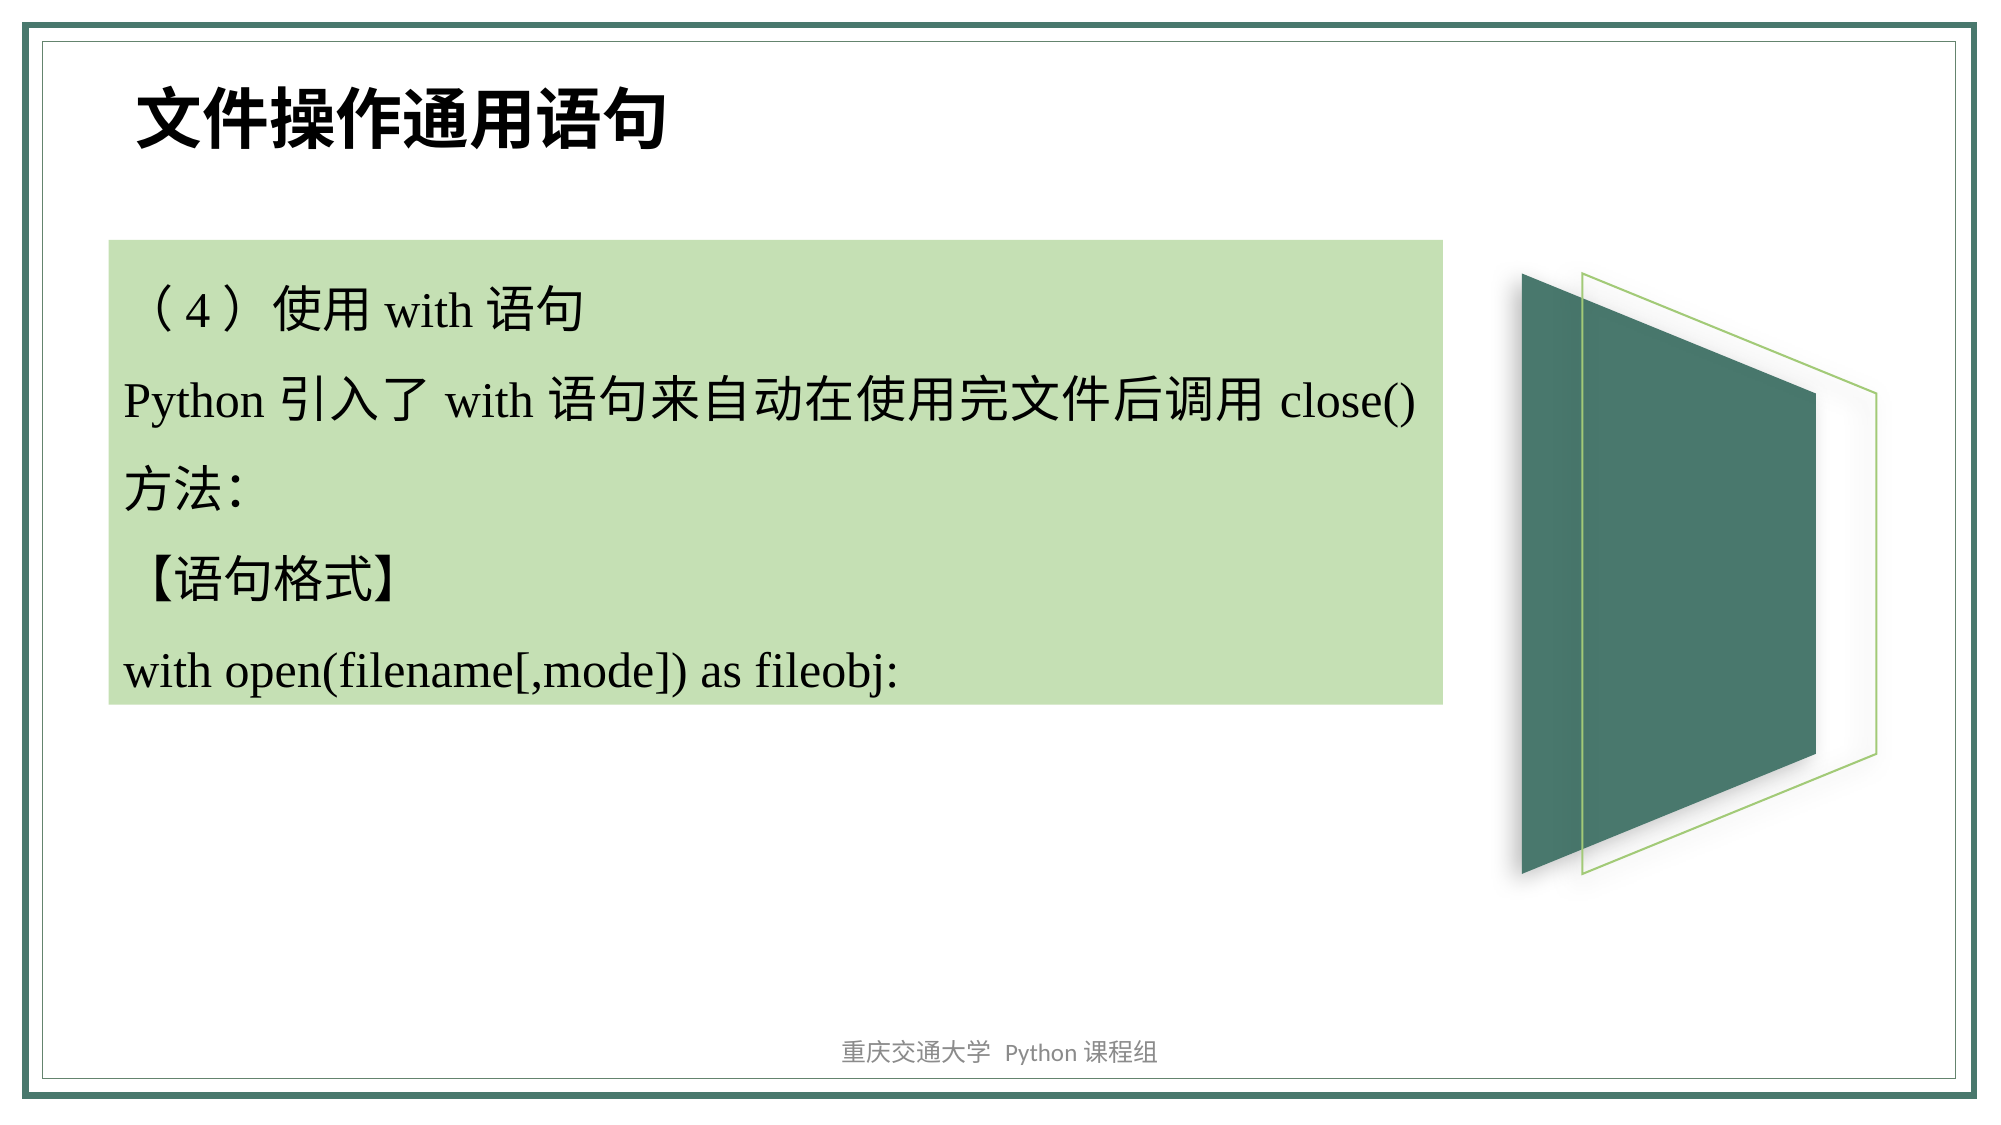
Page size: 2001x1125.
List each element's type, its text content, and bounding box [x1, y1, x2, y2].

text_box （4）使用with语句 Python引入了with语句来自动在使用完文件后调用close()方法： 【语句格式】 with open(filename[,mode]) as fileobj: [108, 239, 1443, 705]
footer 重庆交通大学 Python课程组 [662, 1021, 1338, 1082]
text_box [1581, 271, 1878, 876]
text_box [1520, 271, 1562, 876]
text_box [25, 24, 1975, 1097]
text_box [42, 41, 1956, 1080]
text_box 文件操作通用语句 [135, 76, 729, 157]
